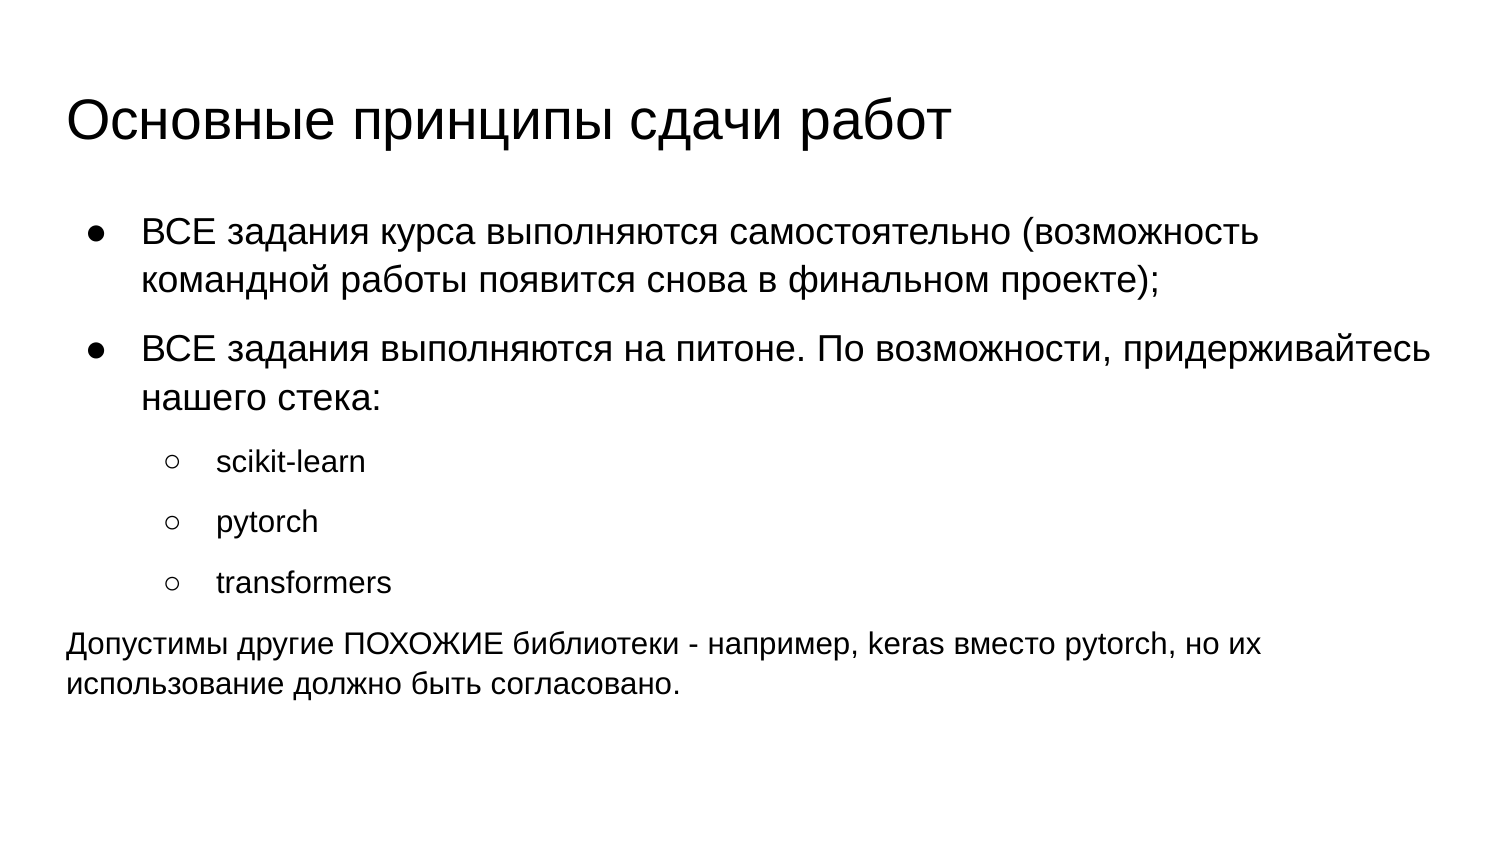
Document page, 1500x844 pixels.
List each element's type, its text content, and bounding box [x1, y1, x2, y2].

title Основные принципы сдачи работ [51, 72, 1449, 167]
list ВСЕ задания курса выполняются самостоятельно (возможность командной работы появится снова в финальном проекте); ВСЕ задания выполняются на питоне. По возможности, придерживайтесь нашего стека: scikit-learn pytorch transformers Допустимы другие ПОХОЖИЕ библиотеки - например, keras вместо pytorch, но их использование должно быть согласовано. [51, 189, 1449, 750]
